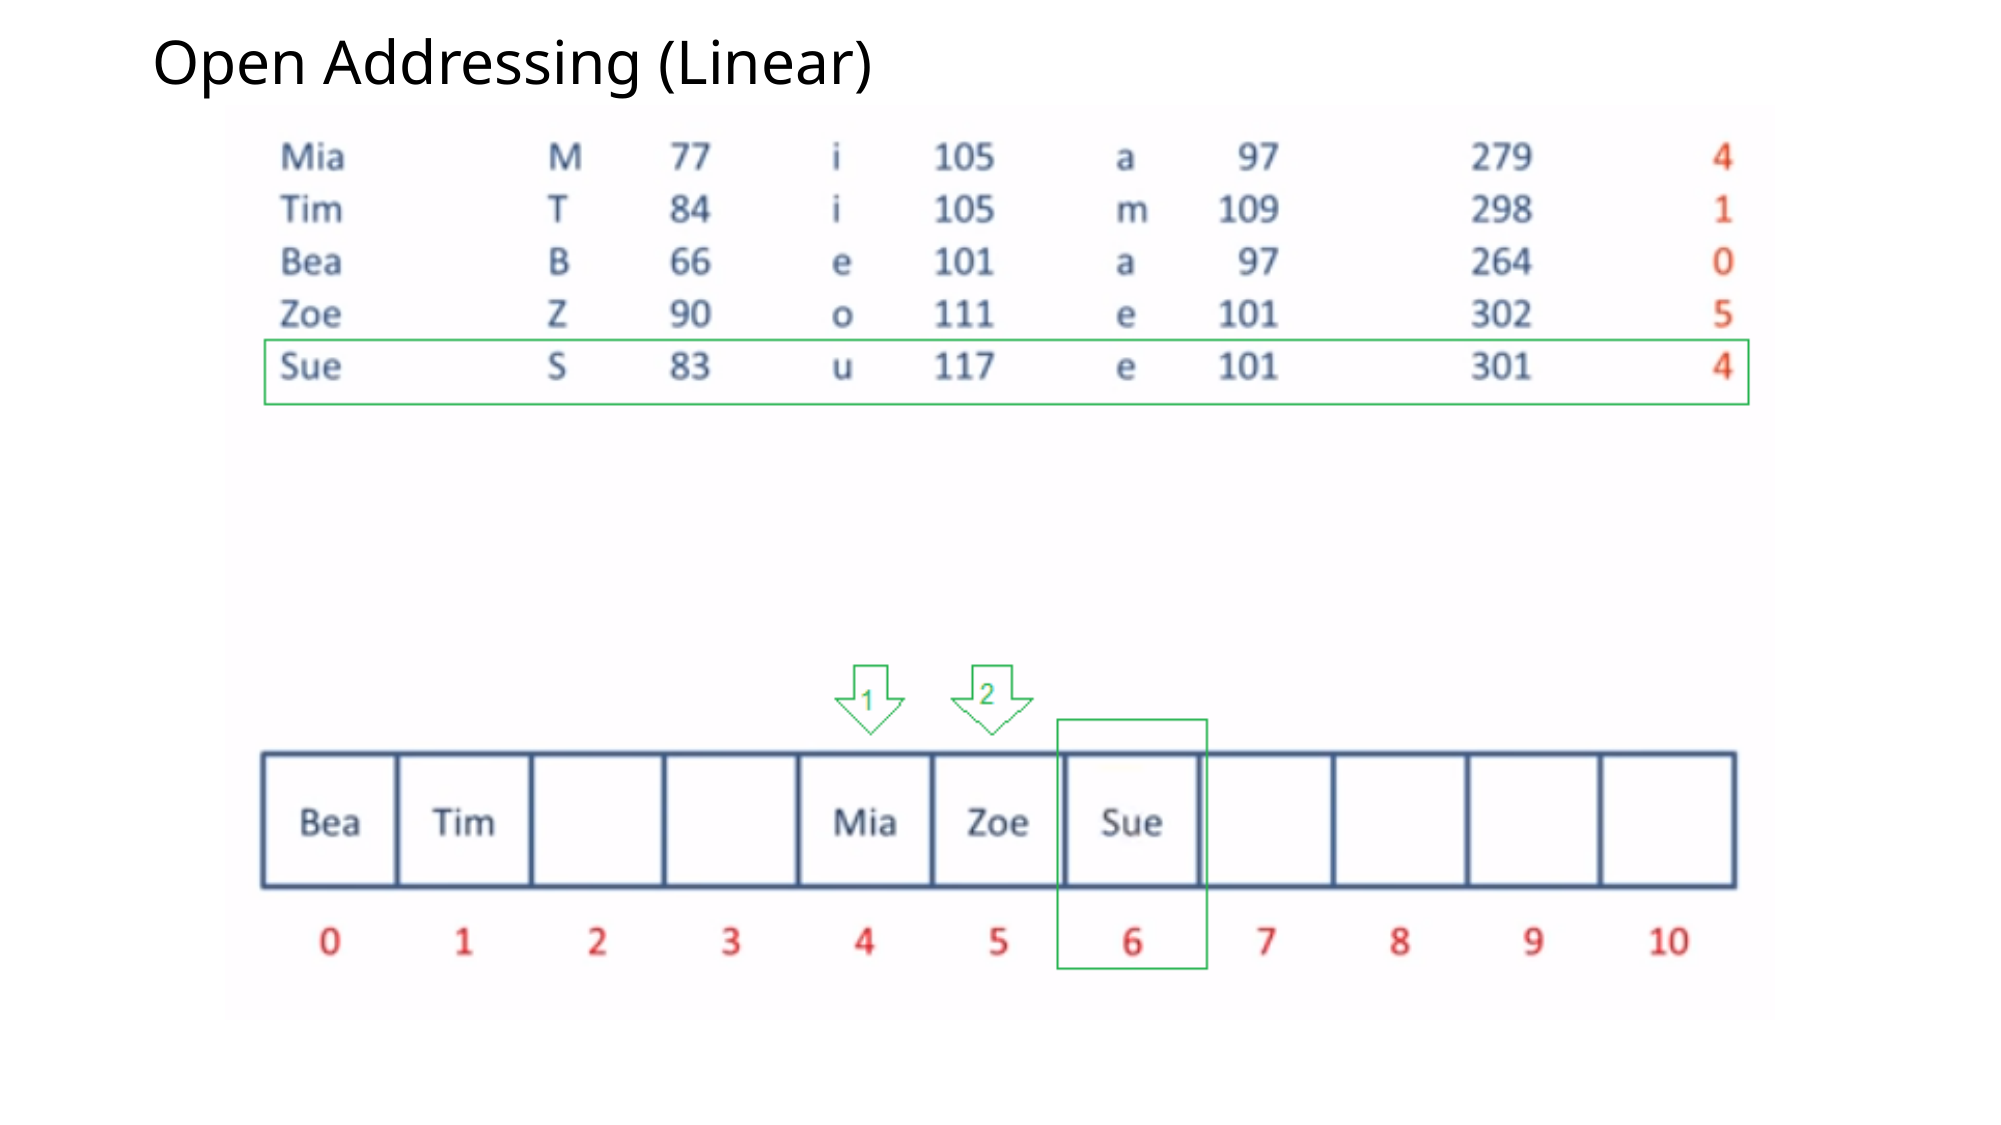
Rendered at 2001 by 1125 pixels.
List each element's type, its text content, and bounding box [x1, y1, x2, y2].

picture [225, 105, 1775, 1020]
title Open Addressing (Linear) [137, 25, 1863, 106]
